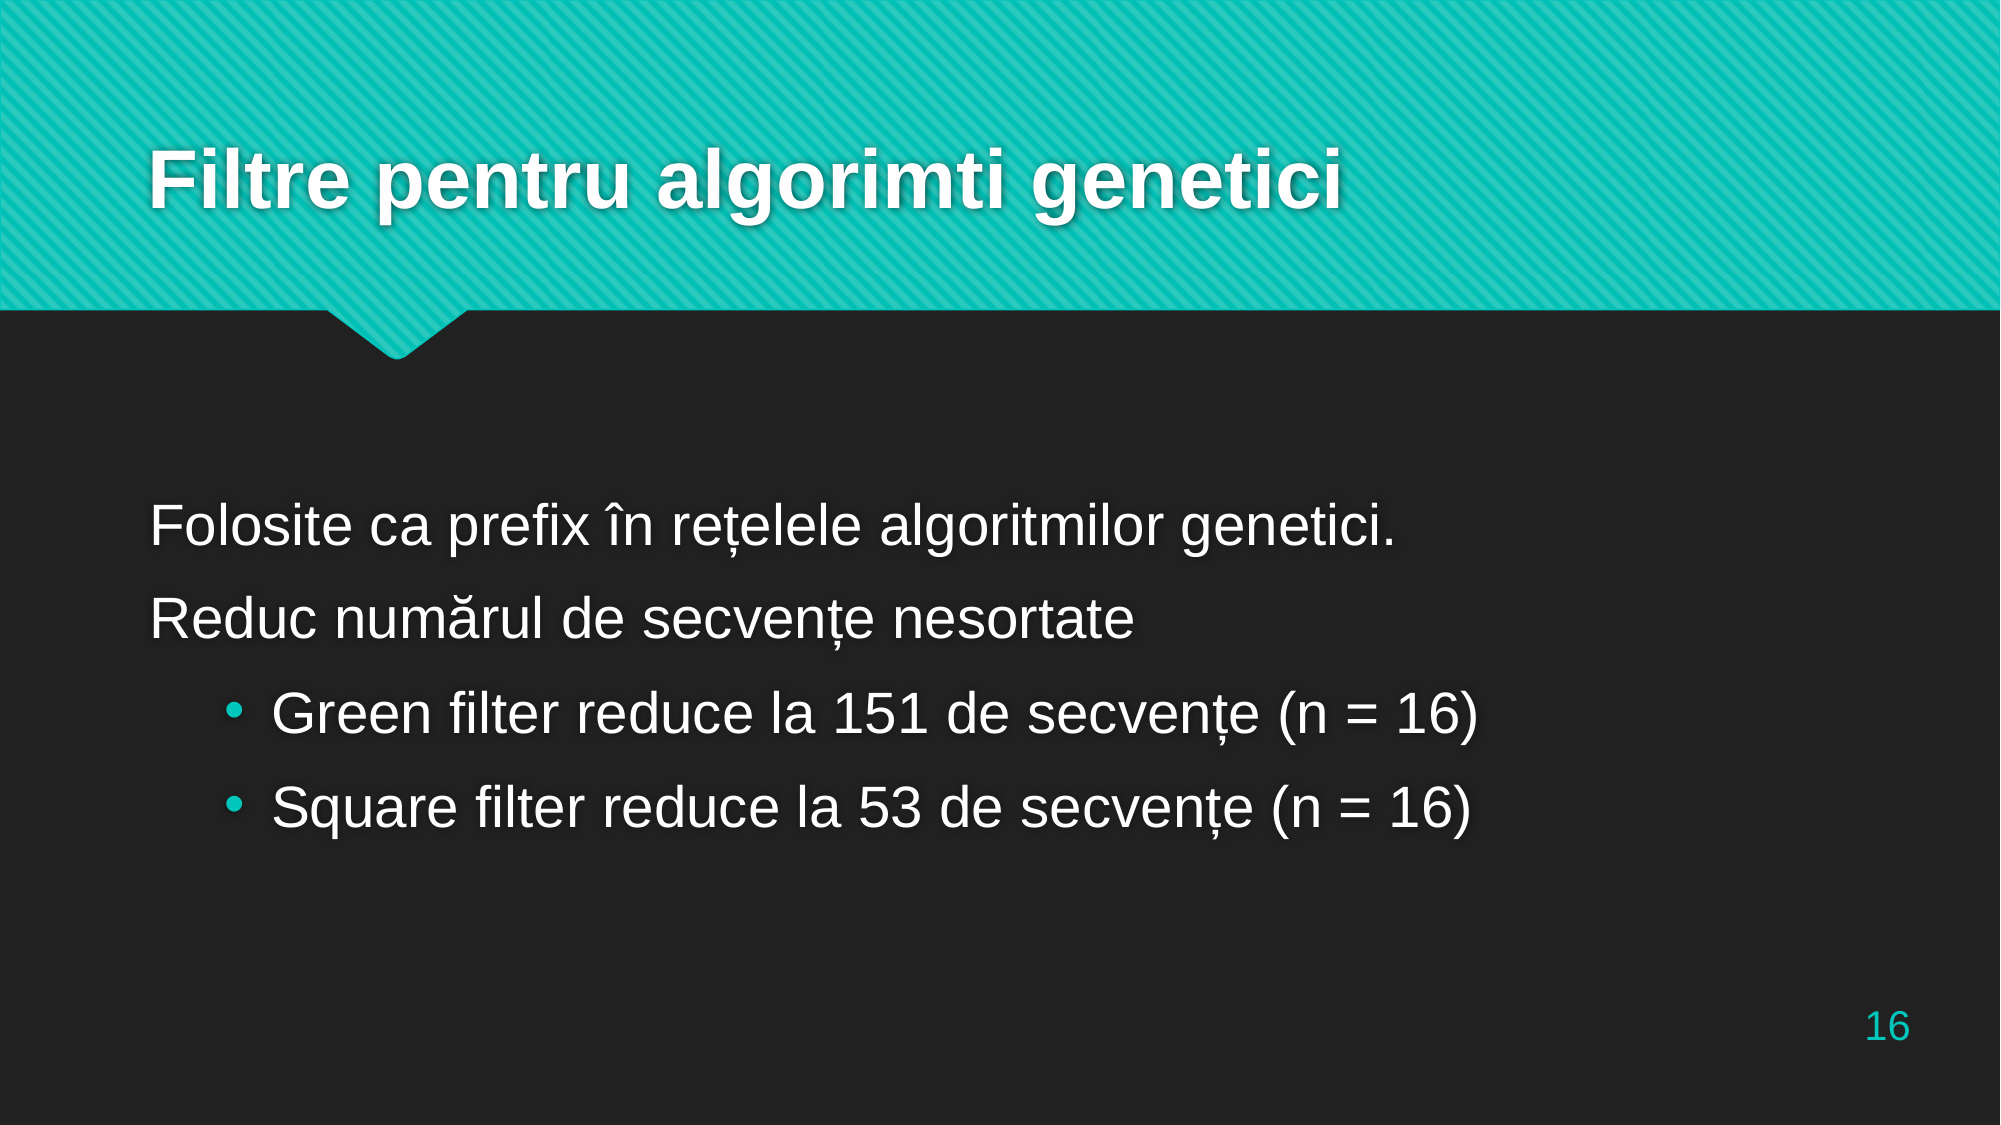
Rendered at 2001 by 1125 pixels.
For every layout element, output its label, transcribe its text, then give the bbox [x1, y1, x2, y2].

title Filtre pentru algorimti genetici [132, 73, 1868, 233]
slide_number 16 [1751, 970, 1926, 1051]
list Folosite ca prefix în rețelele algoritmilor genetici. Reduc numărul de secvențe nesortate Green filter reduce la 151 de secvențe (n = 16) Square filter reduce la 53 de secvențe (n = 16) [134, 364, 1866, 962]
